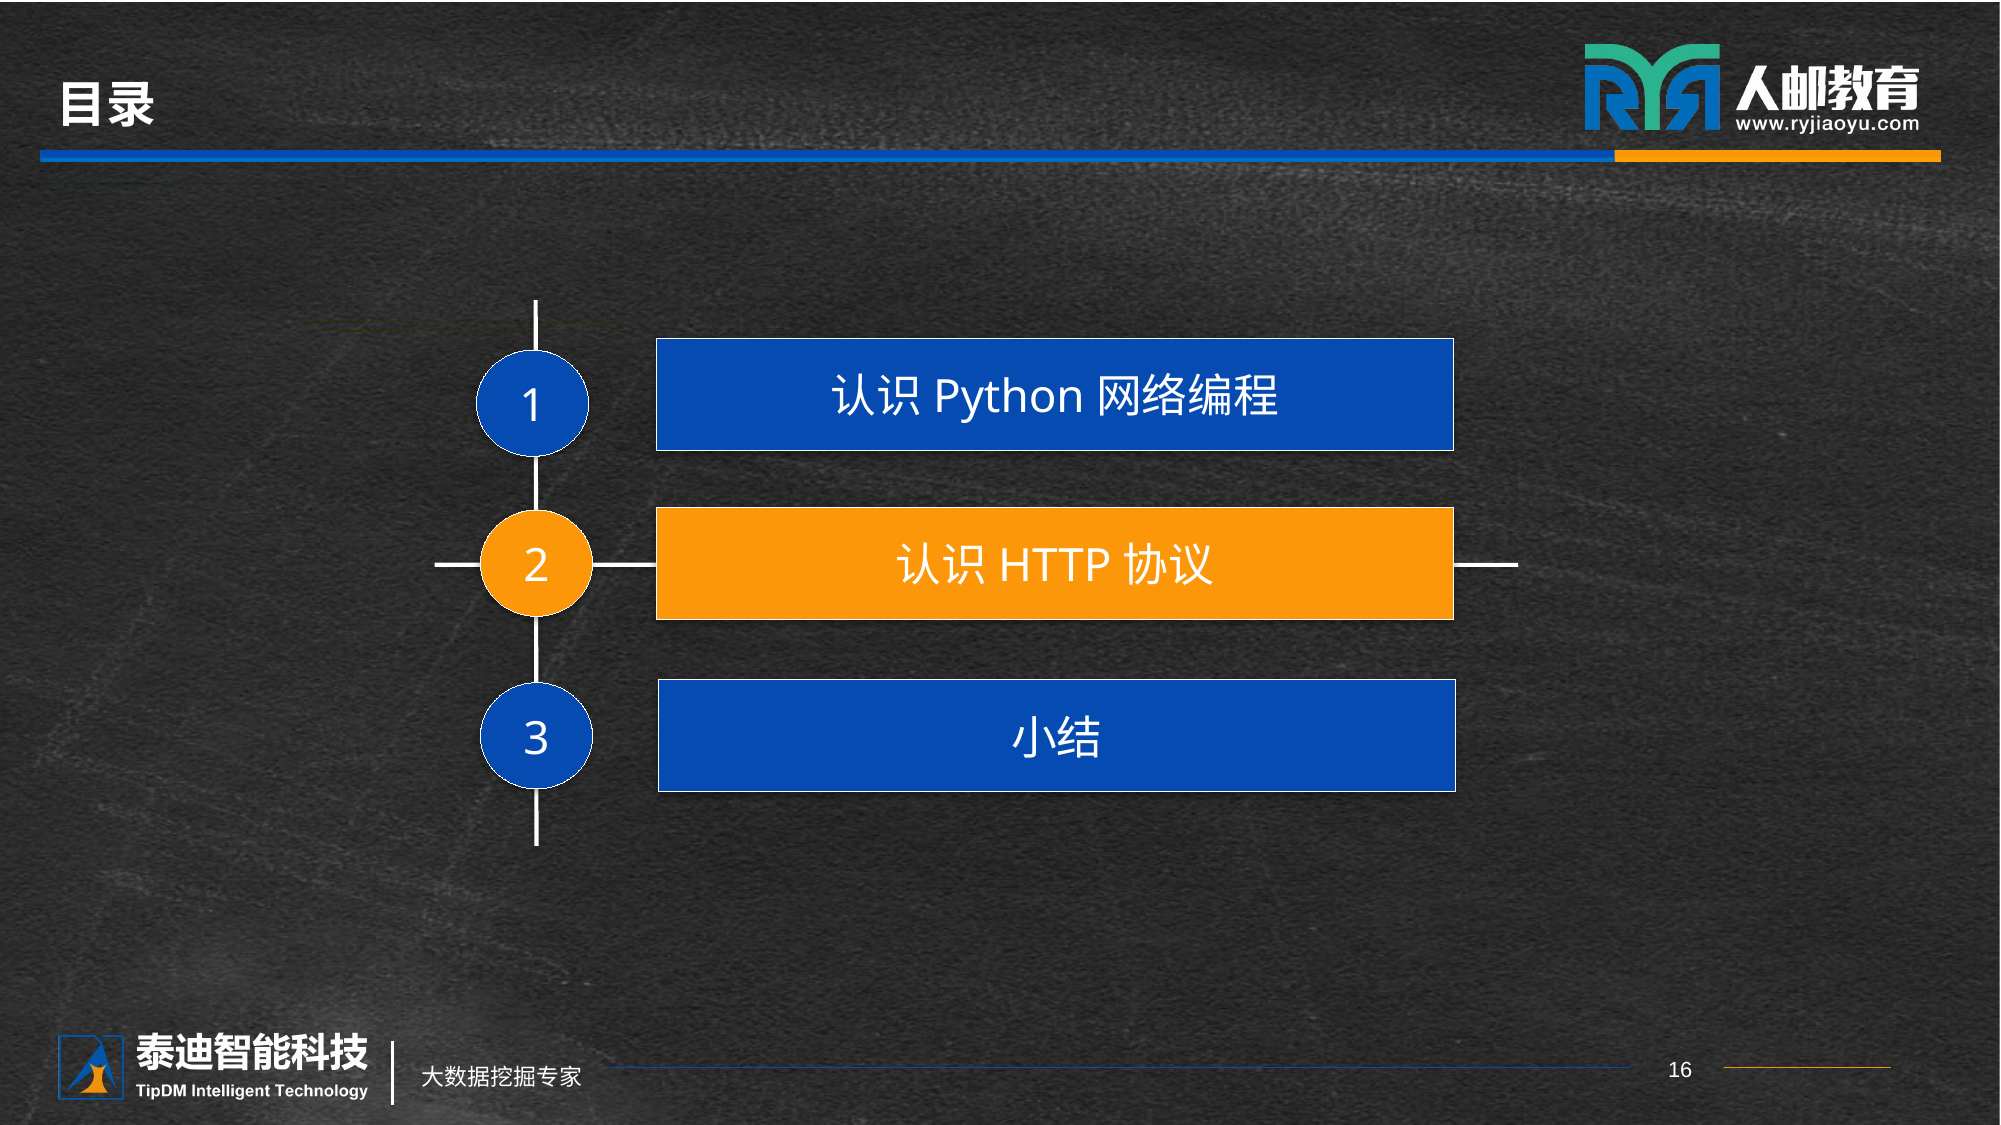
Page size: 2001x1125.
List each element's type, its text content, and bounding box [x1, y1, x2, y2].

text_box 2 [541, 510, 593, 617]
text_box 3 [480, 683, 530, 789]
text_box 认识Python网络编程 [656, 338, 1454, 451]
text_box 小结 [658, 679, 1456, 792]
text_box [597, 562, 650, 567]
text_box 1 [541, 350, 589, 456]
title 目录 [41, 58, 1842, 146]
text_box [434, 562, 475, 567]
picture [0, 2, 2000, 1125]
text_box [1460, 562, 1519, 567]
text_box 2 [480, 510, 530, 616]
text_box 3 [541, 682, 593, 789]
text_box 认识HTTP协议 [656, 507, 1454, 620]
text_box 1 [476, 350, 530, 457]
